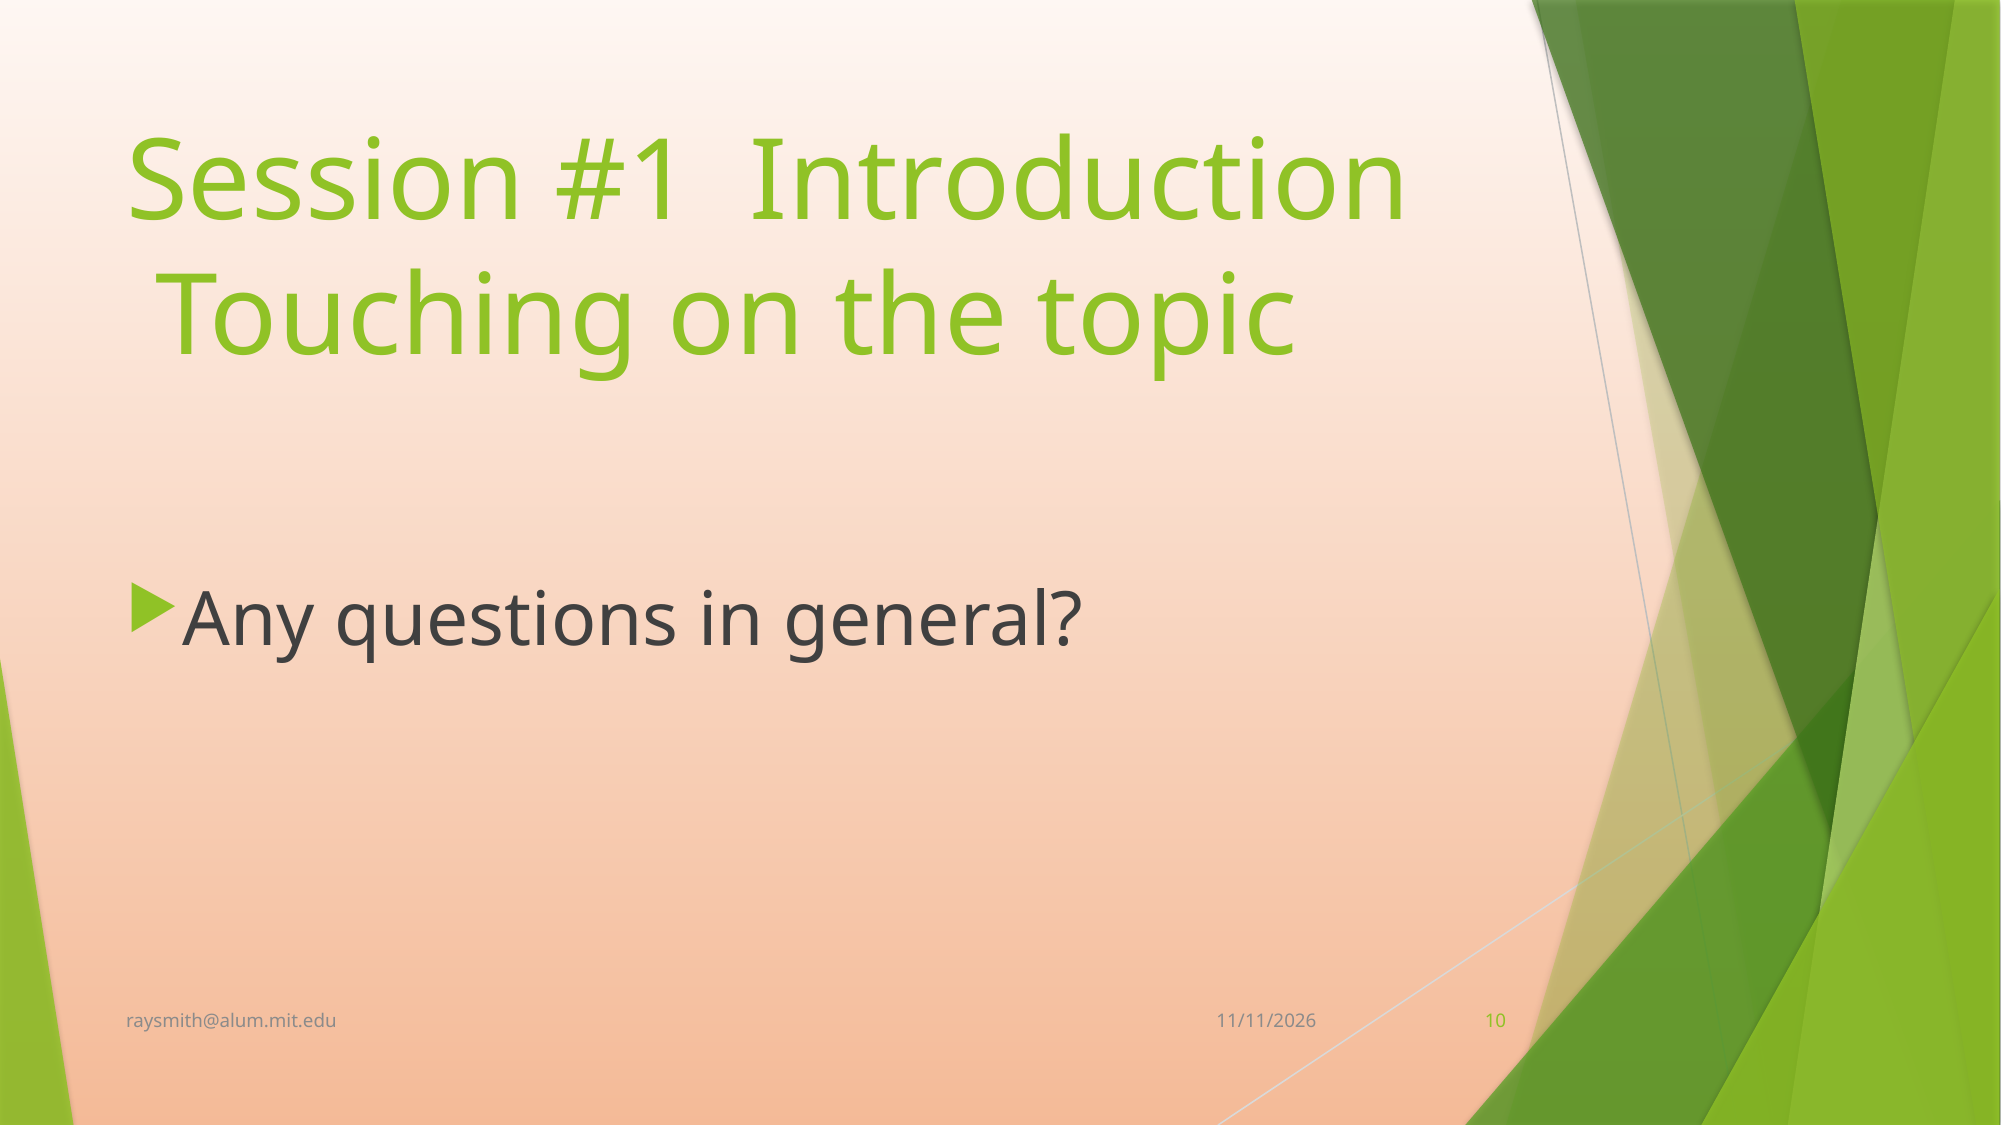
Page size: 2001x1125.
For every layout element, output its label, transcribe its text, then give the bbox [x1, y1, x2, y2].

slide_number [1181, 991, 1332, 1051]
list Any questions in general? [111, 562, 1522, 992]
title Session #1 Introduction Touching on the topic [111, 99, 1522, 413]
slide_number 10 [1409, 991, 1522, 1051]
footer raysmith@alum.mit.edu [111, 991, 1145, 1051]
